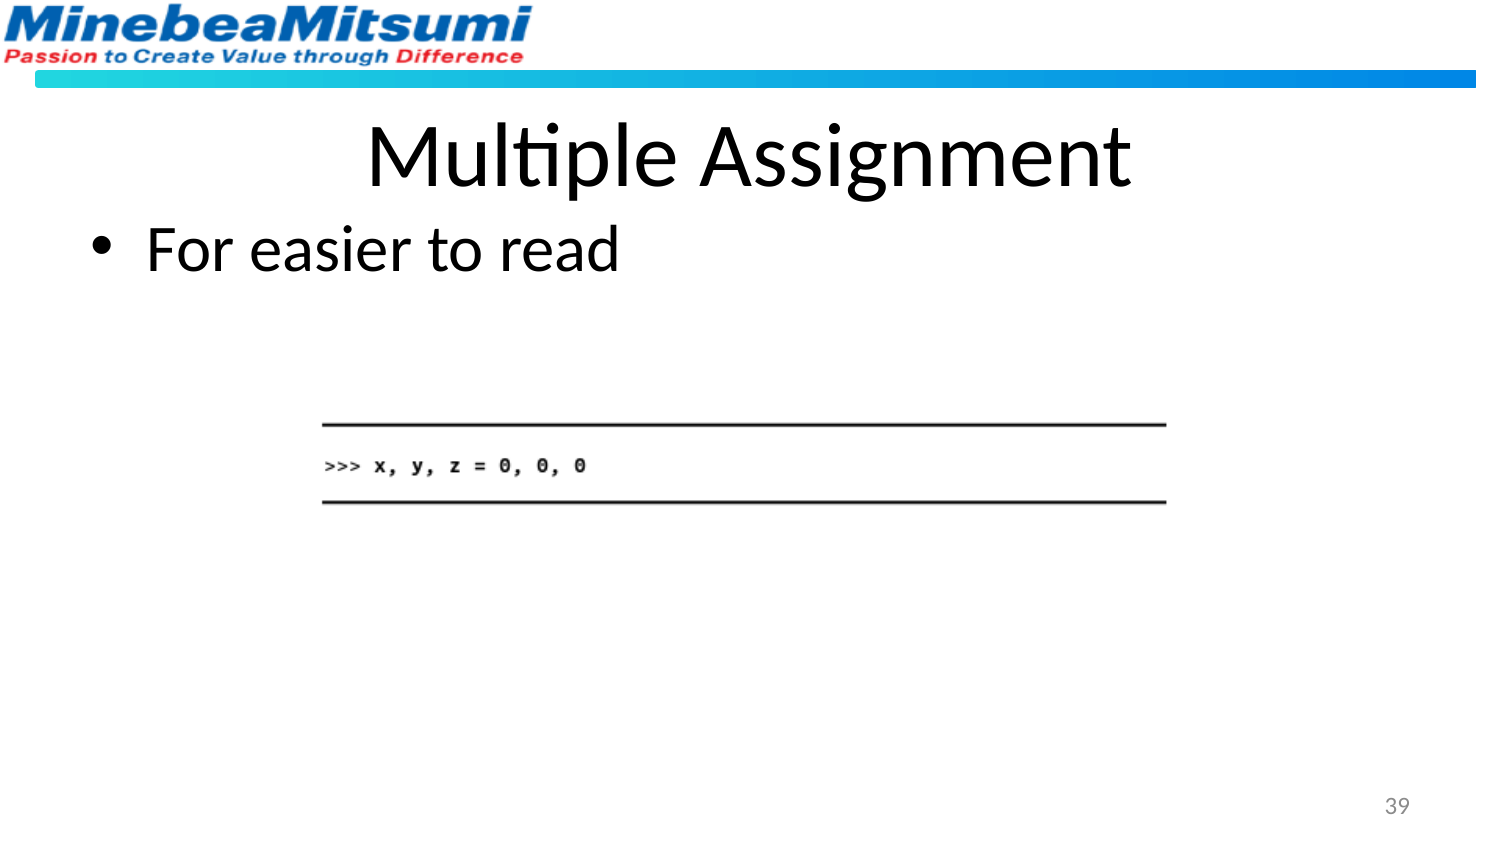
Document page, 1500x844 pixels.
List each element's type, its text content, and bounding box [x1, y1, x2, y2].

title Multiple Assignment [75, 79, 1425, 196]
slide_number 39 [1074, 782, 1425, 827]
list For easier to read [75, 196, 1425, 754]
picture [312, 409, 1187, 519]
picture [0, 0, 538, 70]
